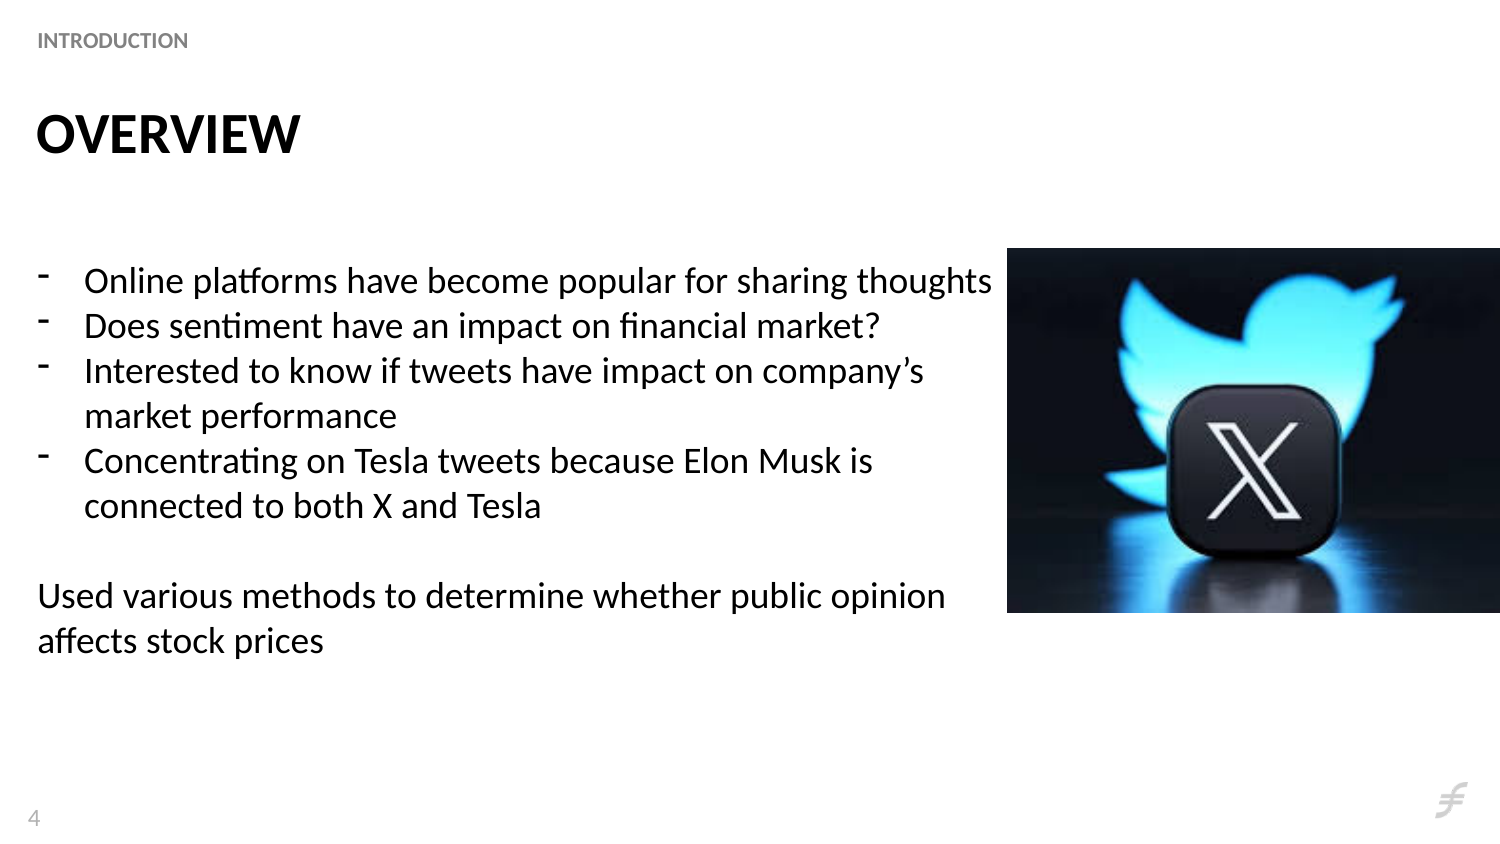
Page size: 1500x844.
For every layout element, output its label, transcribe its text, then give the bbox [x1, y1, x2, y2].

text_box Online platforms have become popular for sharing thoughts Does sentiment have an impact on financial market? Interested to know if tweets have impact on company’s market performance Concentrating on Tesla tweets because Elon Musk is connected to both X and Tesla Used various methods to determine whether public opinion affects stock prices [22, 248, 1033, 669]
slide_number 4 [12, 793, 351, 839]
picture [1007, 248, 1500, 613]
picture [1435, 782, 1468, 819]
text_box INTRODUCTION [22, 17, 773, 61]
text_box OVERVIEW [22, 87, 448, 173]
